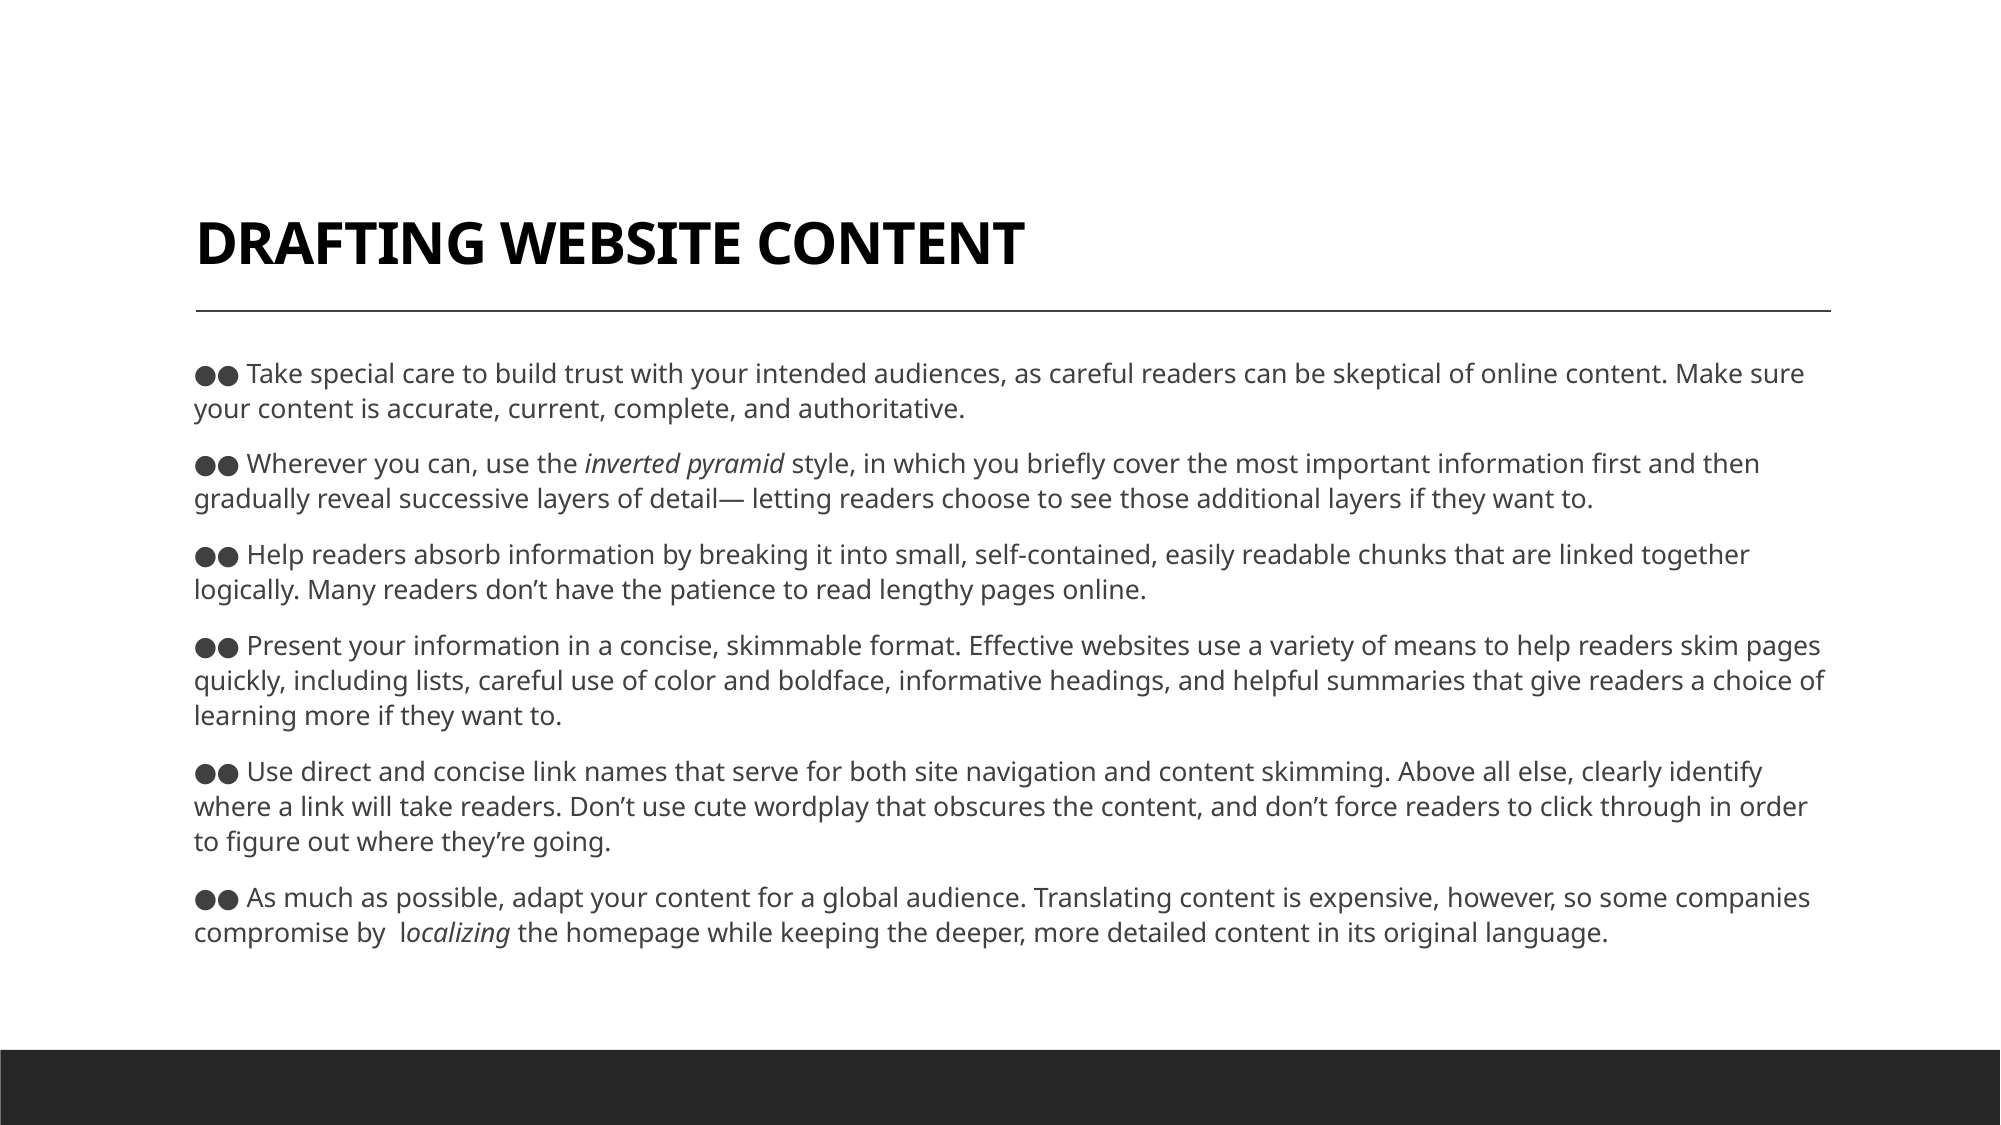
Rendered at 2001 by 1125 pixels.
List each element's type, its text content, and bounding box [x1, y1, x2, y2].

list ●● Take special care to build trust with your intended audiences, as careful readers can be skeptical of online content. Make sure your content is accurate, current, complete, and authoritative. ●● Wherever you can, use the inverted pyramid style, in which you briefly cover the most important information first and then gradually reveal successive layers of detail— letting readers choose to see those additional layers if they want to. ●● Help readers absorb information by breaking it into small, self-contained, easily readable chunks that are linked together logically. Many readers don’t have the patience to read lengthy pages online. ●● Present your information in a concise, skimmable format. Effective websites use a variety of means to help readers skim pages quickly, including lists, careful use of color and boldface, informative headings, and helpful summaries that give readers a choice of learning more if they want to. ●● Use direct and concise link names that serve for both site navigation and content skimming. Above all else, clearly identify where a link will take readers. Don’t use cute wordplay that obscures the content, and don’t force readers to click through in order to figure out where they’re going. ●● As much as possible, adapt your content for a global audience. Translating content is expensive, however, so some companies compromise by localizing the homepage while keeping the deeper, more detailed content in its original language. [180, 345, 1830, 963]
title DRAFTING WEBSITE CONTENT [180, 47, 1830, 285]
